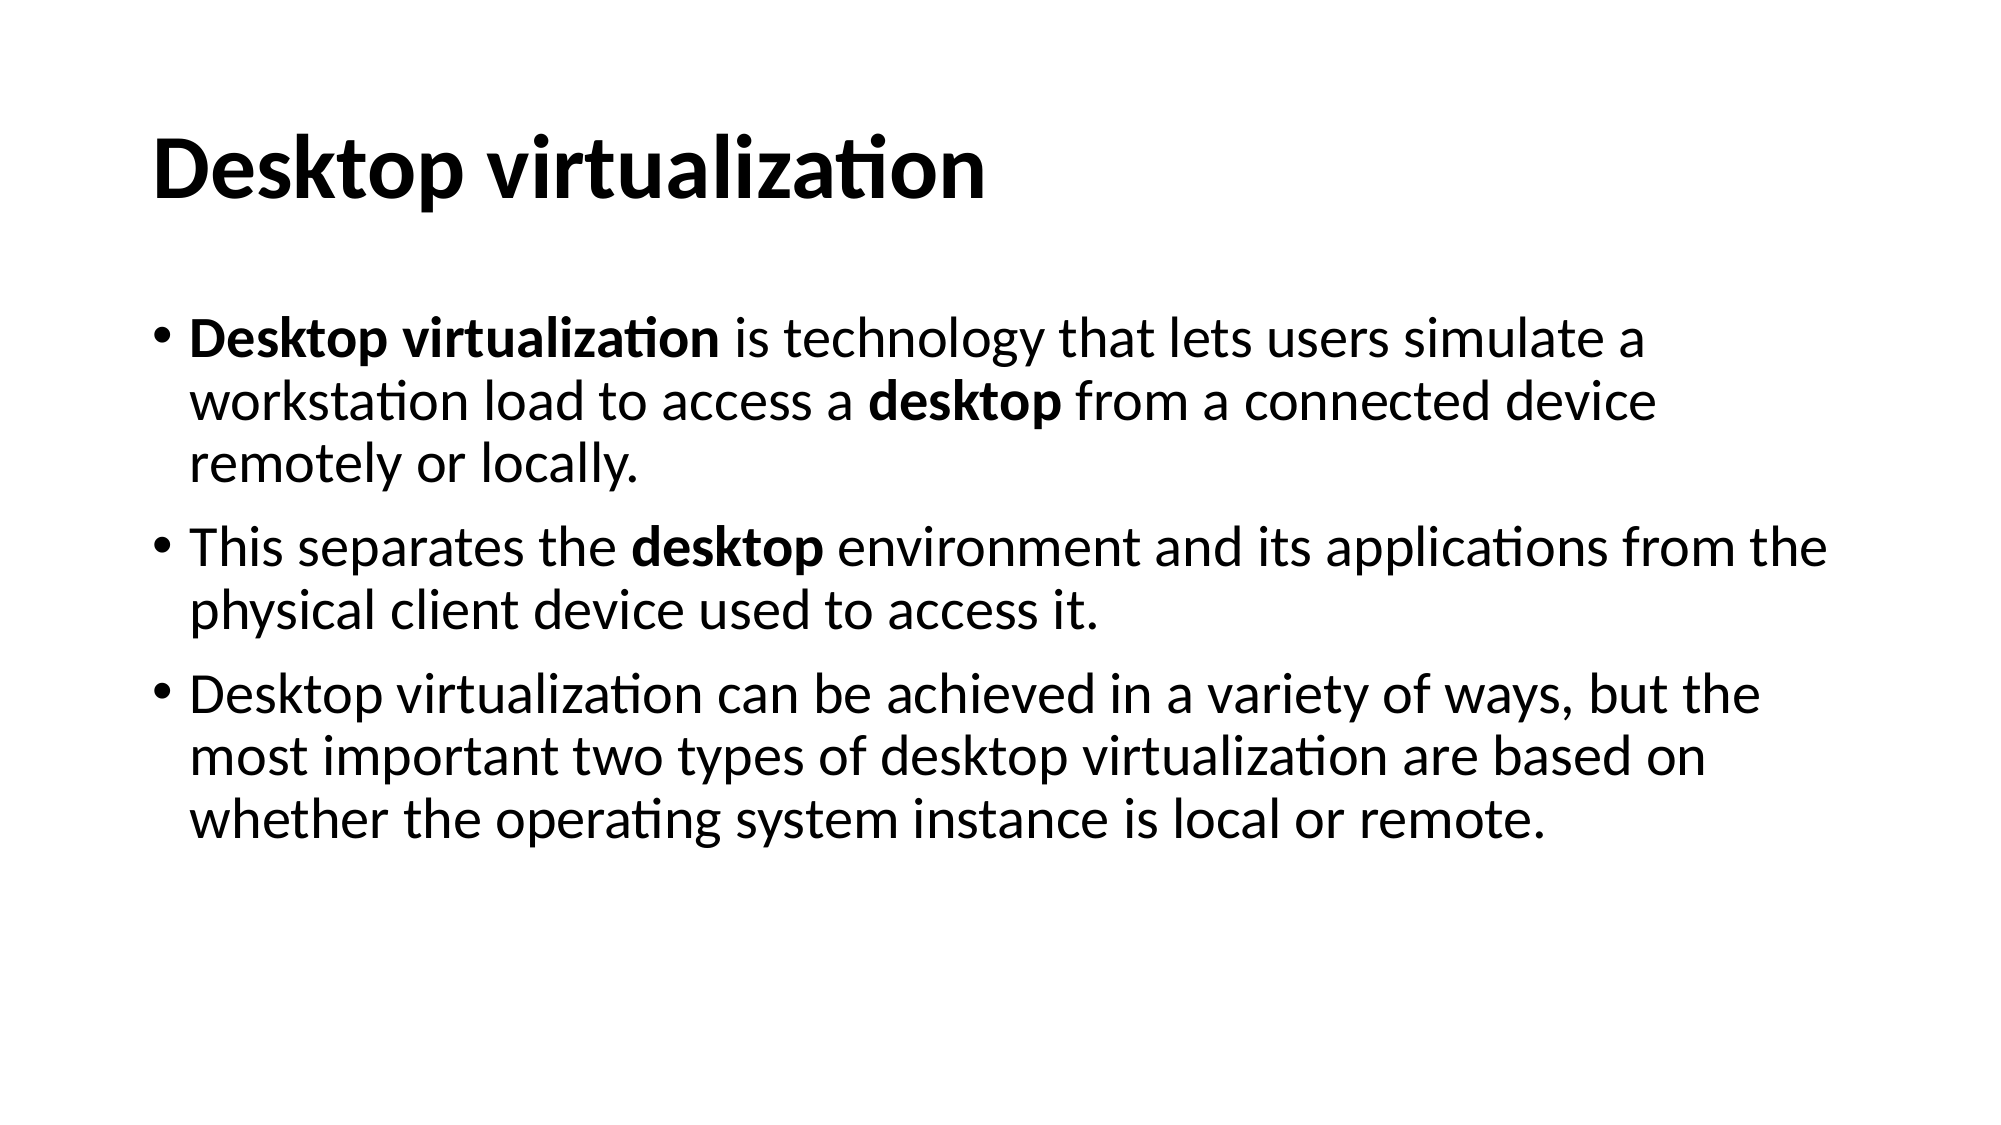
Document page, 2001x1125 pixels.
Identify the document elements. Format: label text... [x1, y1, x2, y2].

title Desktop virtualization [137, 59, 1863, 278]
list Desktop virtualization is technology that lets users simulate a workstation load to access a desktop from a connected device remotely or locally. This separates the desktop environment and its applications from the physical client device used to access it. Desktop virtualization can be achieved in a variety of ways, but the most important two types of desktop virtualization are based on whether the operating system instance is local or remote. [137, 299, 1863, 1014]
